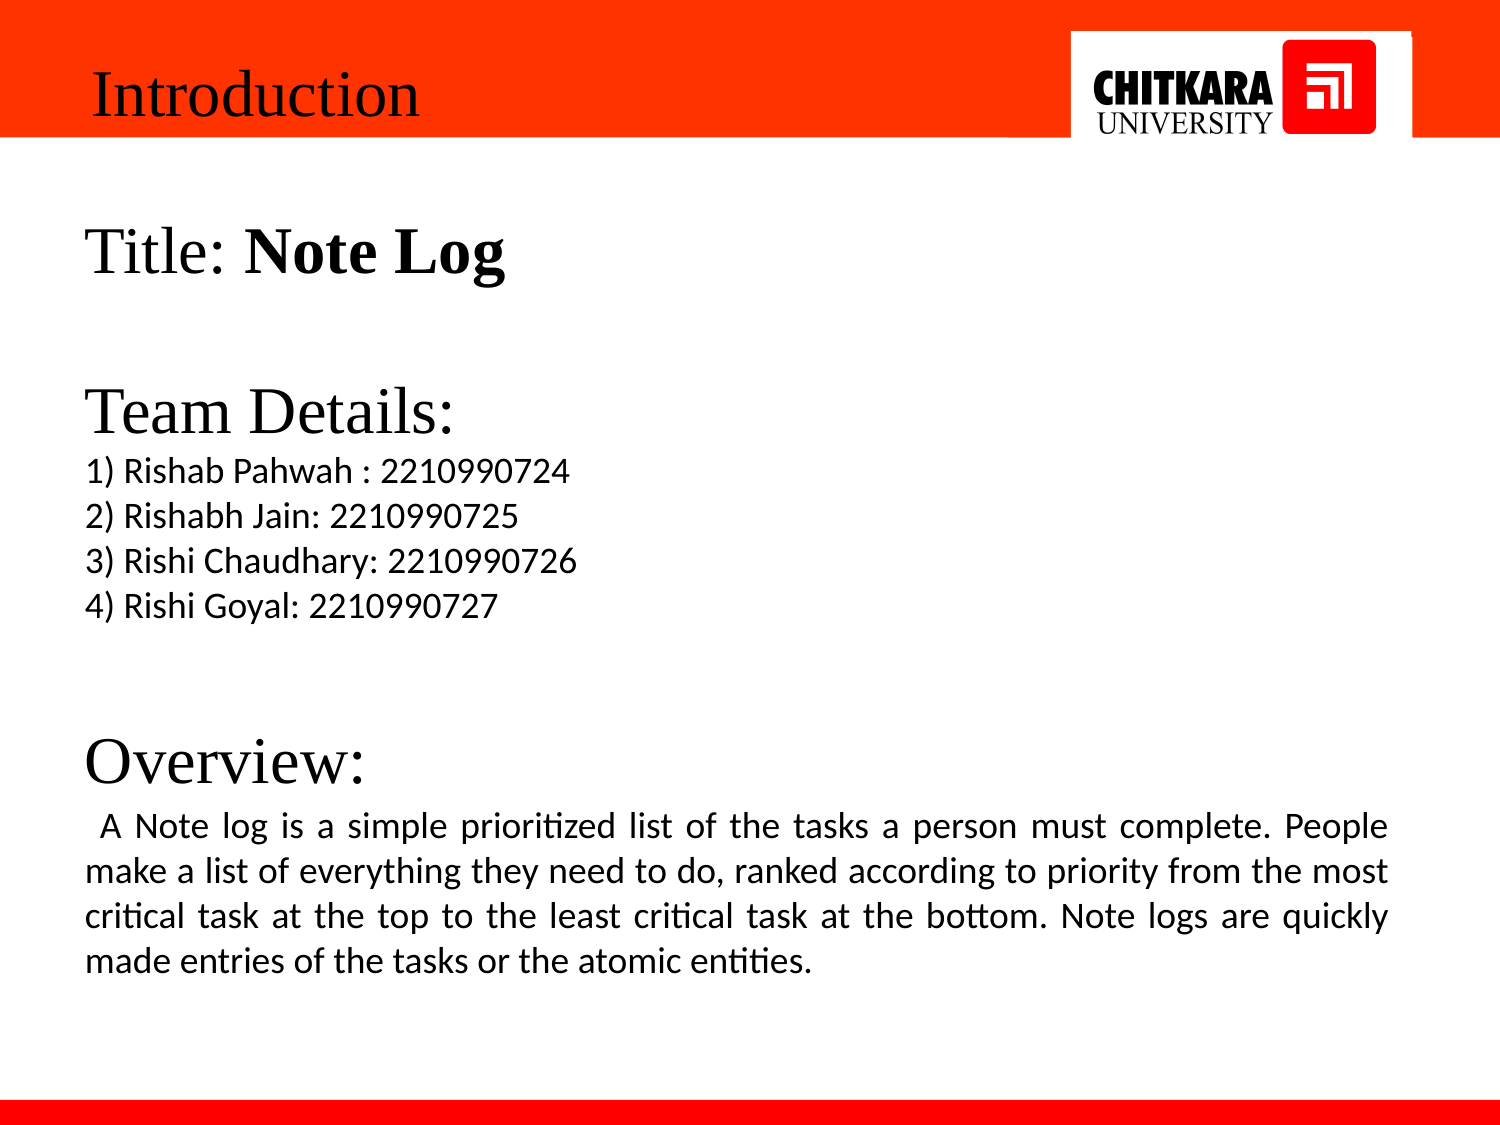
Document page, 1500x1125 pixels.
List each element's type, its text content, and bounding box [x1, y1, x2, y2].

text_box Title: Note Log Team Details: 1) Rishab Pahwah : 2210990724 2) Rishabh Jain: 2210990725 3) Rishi Chaudhary: 2210990726 4) Rishi Goyal: 2210990727 Overview: A Note log is a simple prioritized list of the tasks a person must complete. People make a list of everything they need to do, ranked according to priority from the most critical task at the top to the least critical task at the bottom. Note logs are quickly made entries of the tasks or the atomic entities. [70, 199, 1406, 989]
text_box Introduction [76, 42, 963, 138]
picture [1074, 37, 1391, 138]
